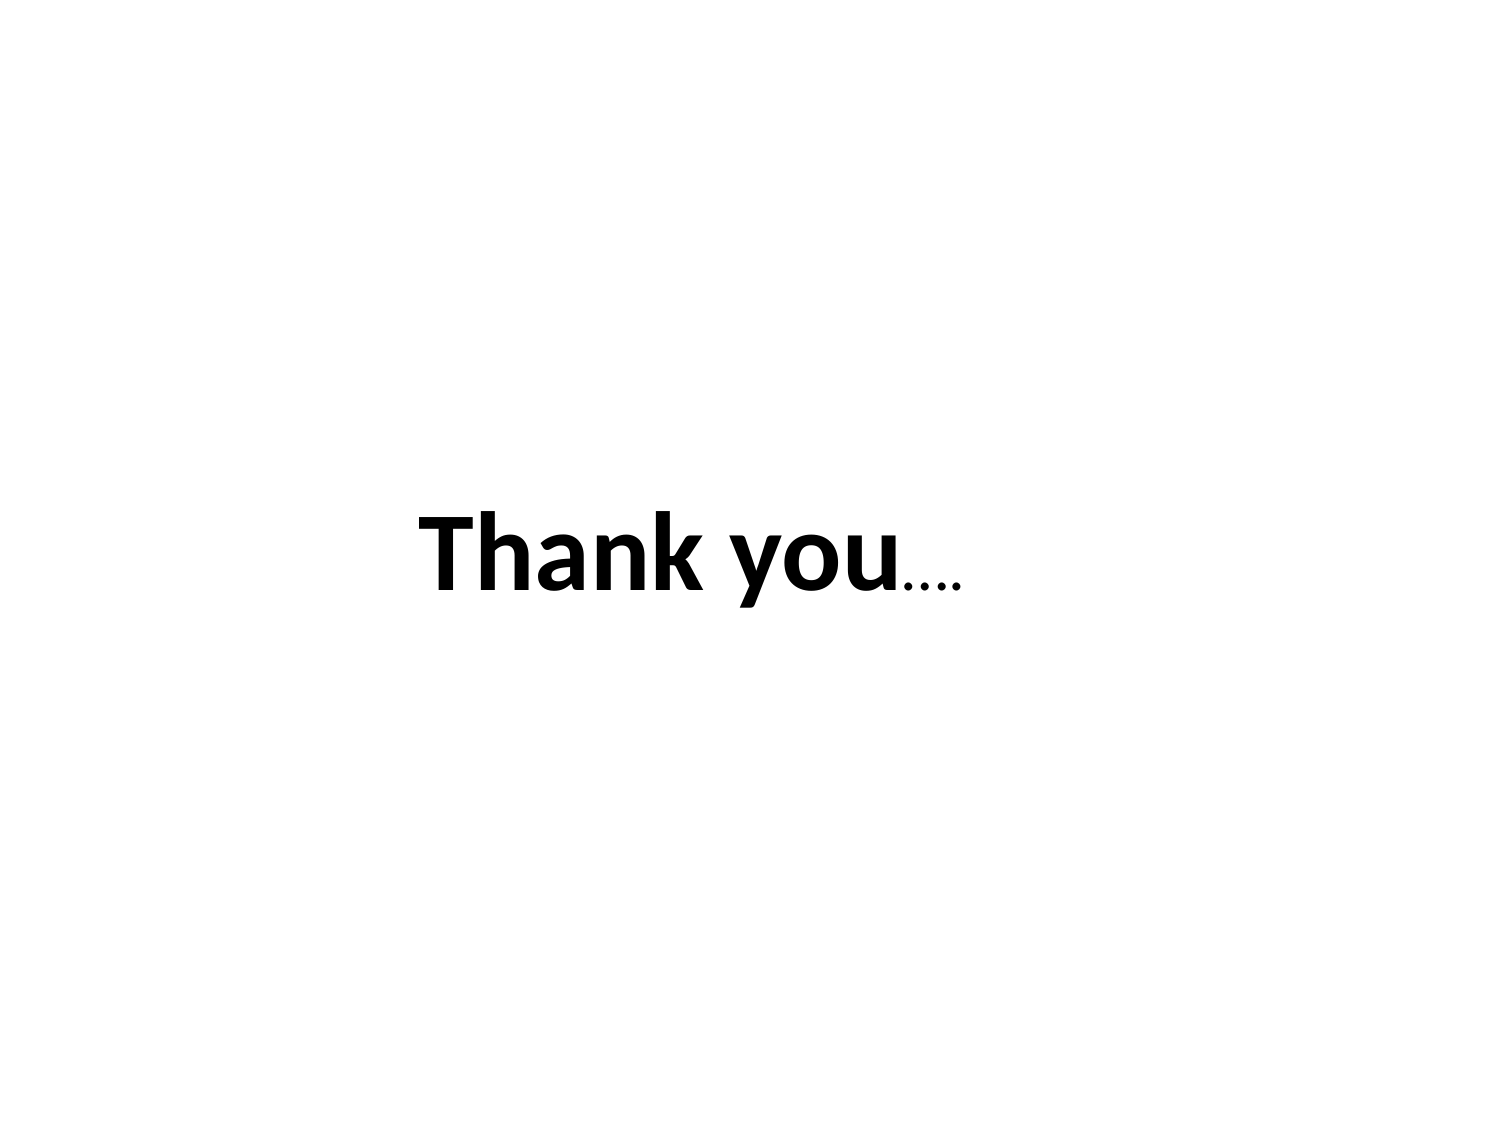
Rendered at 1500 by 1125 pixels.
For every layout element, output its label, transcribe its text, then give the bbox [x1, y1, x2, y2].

subtitle Thank you…. [200, 312, 1188, 925]
